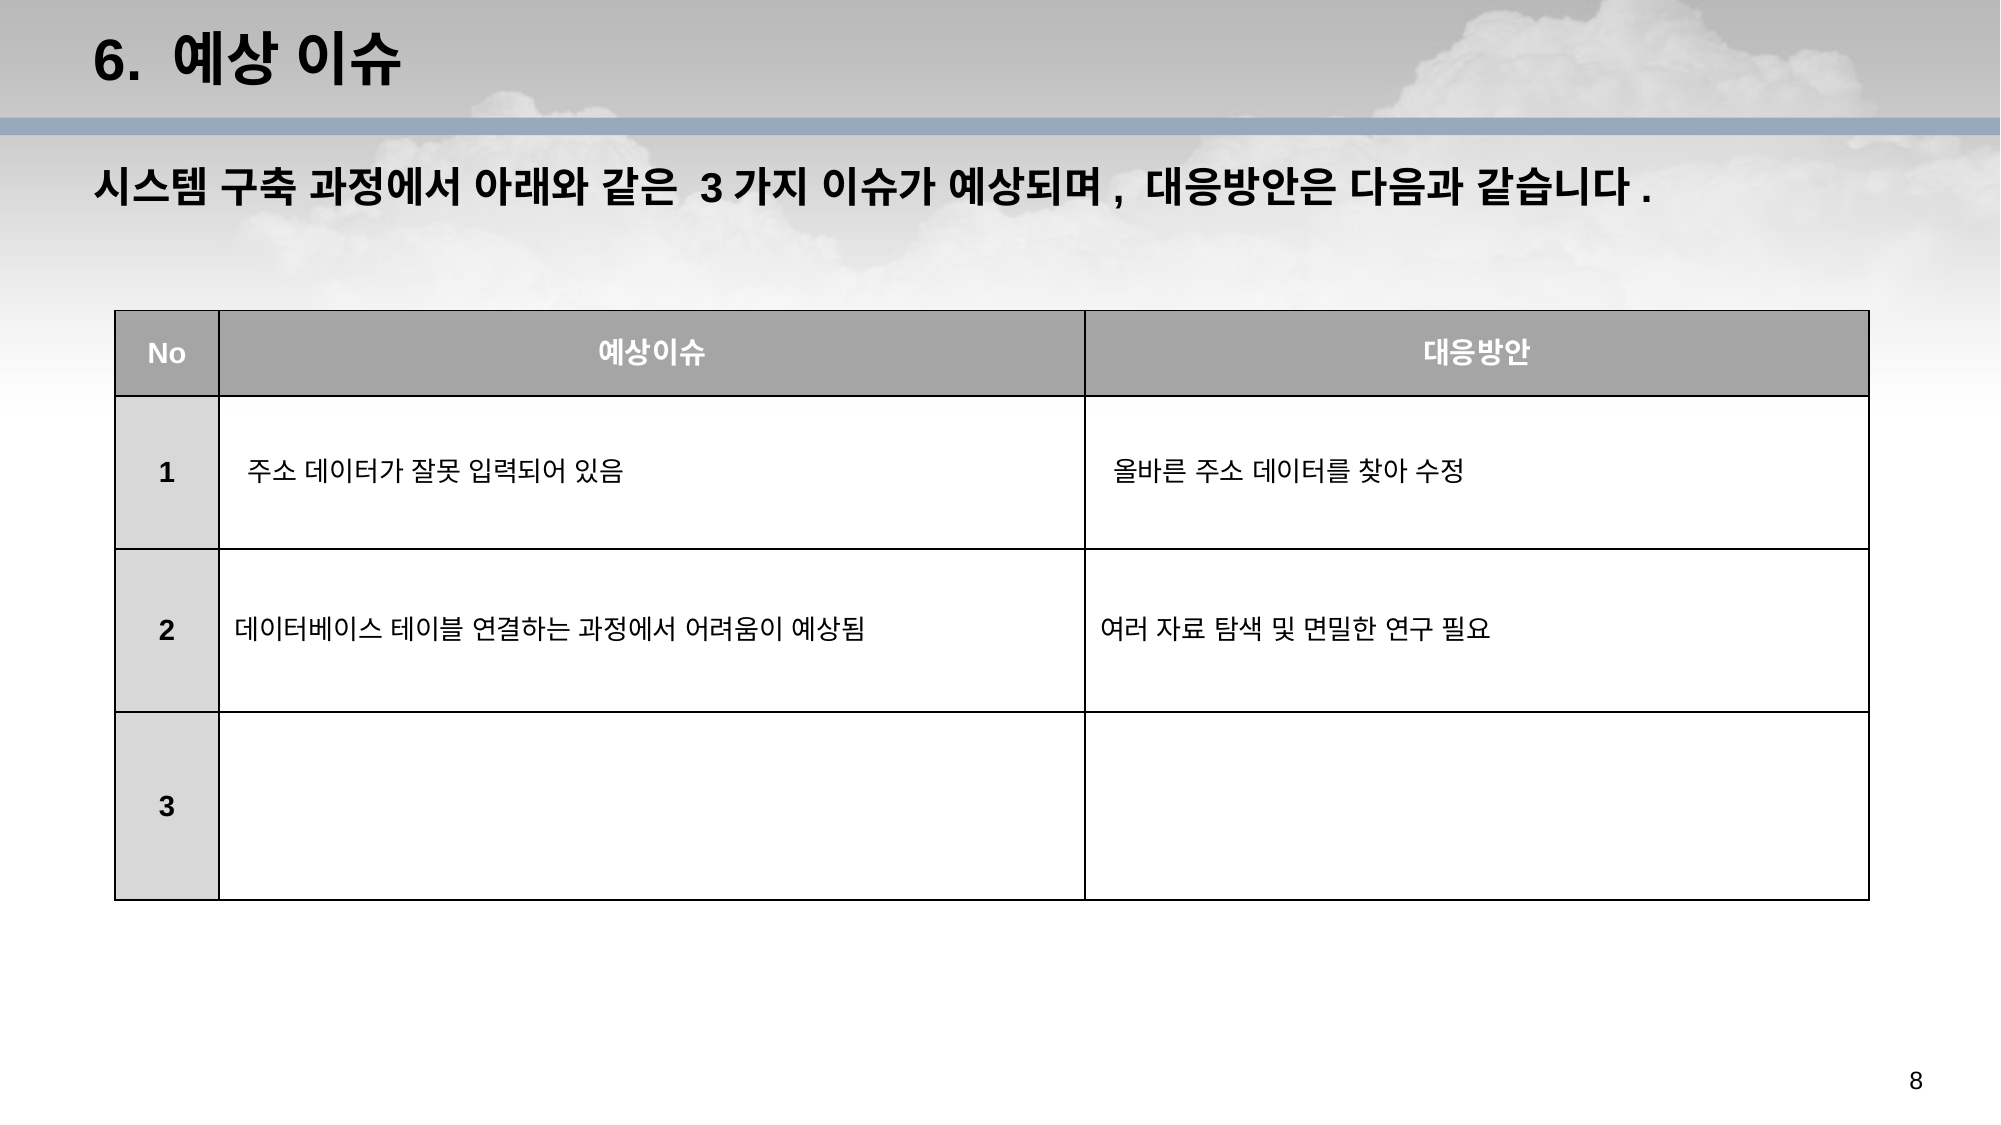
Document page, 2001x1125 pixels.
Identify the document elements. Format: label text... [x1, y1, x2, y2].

title 6. 예상 이슈 [78, 22, 1804, 102]
table_cell [1086, 713, 1868, 899]
table_cell 1 [116, 397, 218, 548]
table_cell [220, 713, 1084, 899]
table_header 대응방안 [1086, 311, 1868, 395]
list 시스템 구축 과정에서 아래와 같은 3가지 이슈가 예상되며, 대응방안은 다음과 같습니다. [78, 159, 1881, 266]
table_cell 2 [116, 550, 218, 711]
table_cell 여러 자료 탐색 및 면밀한 연구 필요 [1086, 550, 1868, 711]
table_header No [116, 311, 218, 395]
table_cell 3 [116, 713, 218, 899]
table_header 예상이슈 [220, 311, 1084, 395]
table_cell 올바른 주소 데이터를 찾아 수정 [1086, 397, 1868, 548]
table_cell 주소 데이터가 잘못 입력되어 있음 [220, 397, 1084, 548]
picture [0, 0, 2001, 1125]
table_cell 데이터베이스 테이블 연결하는 과정에서 어려움이 예상됨 [220, 550, 1084, 711]
